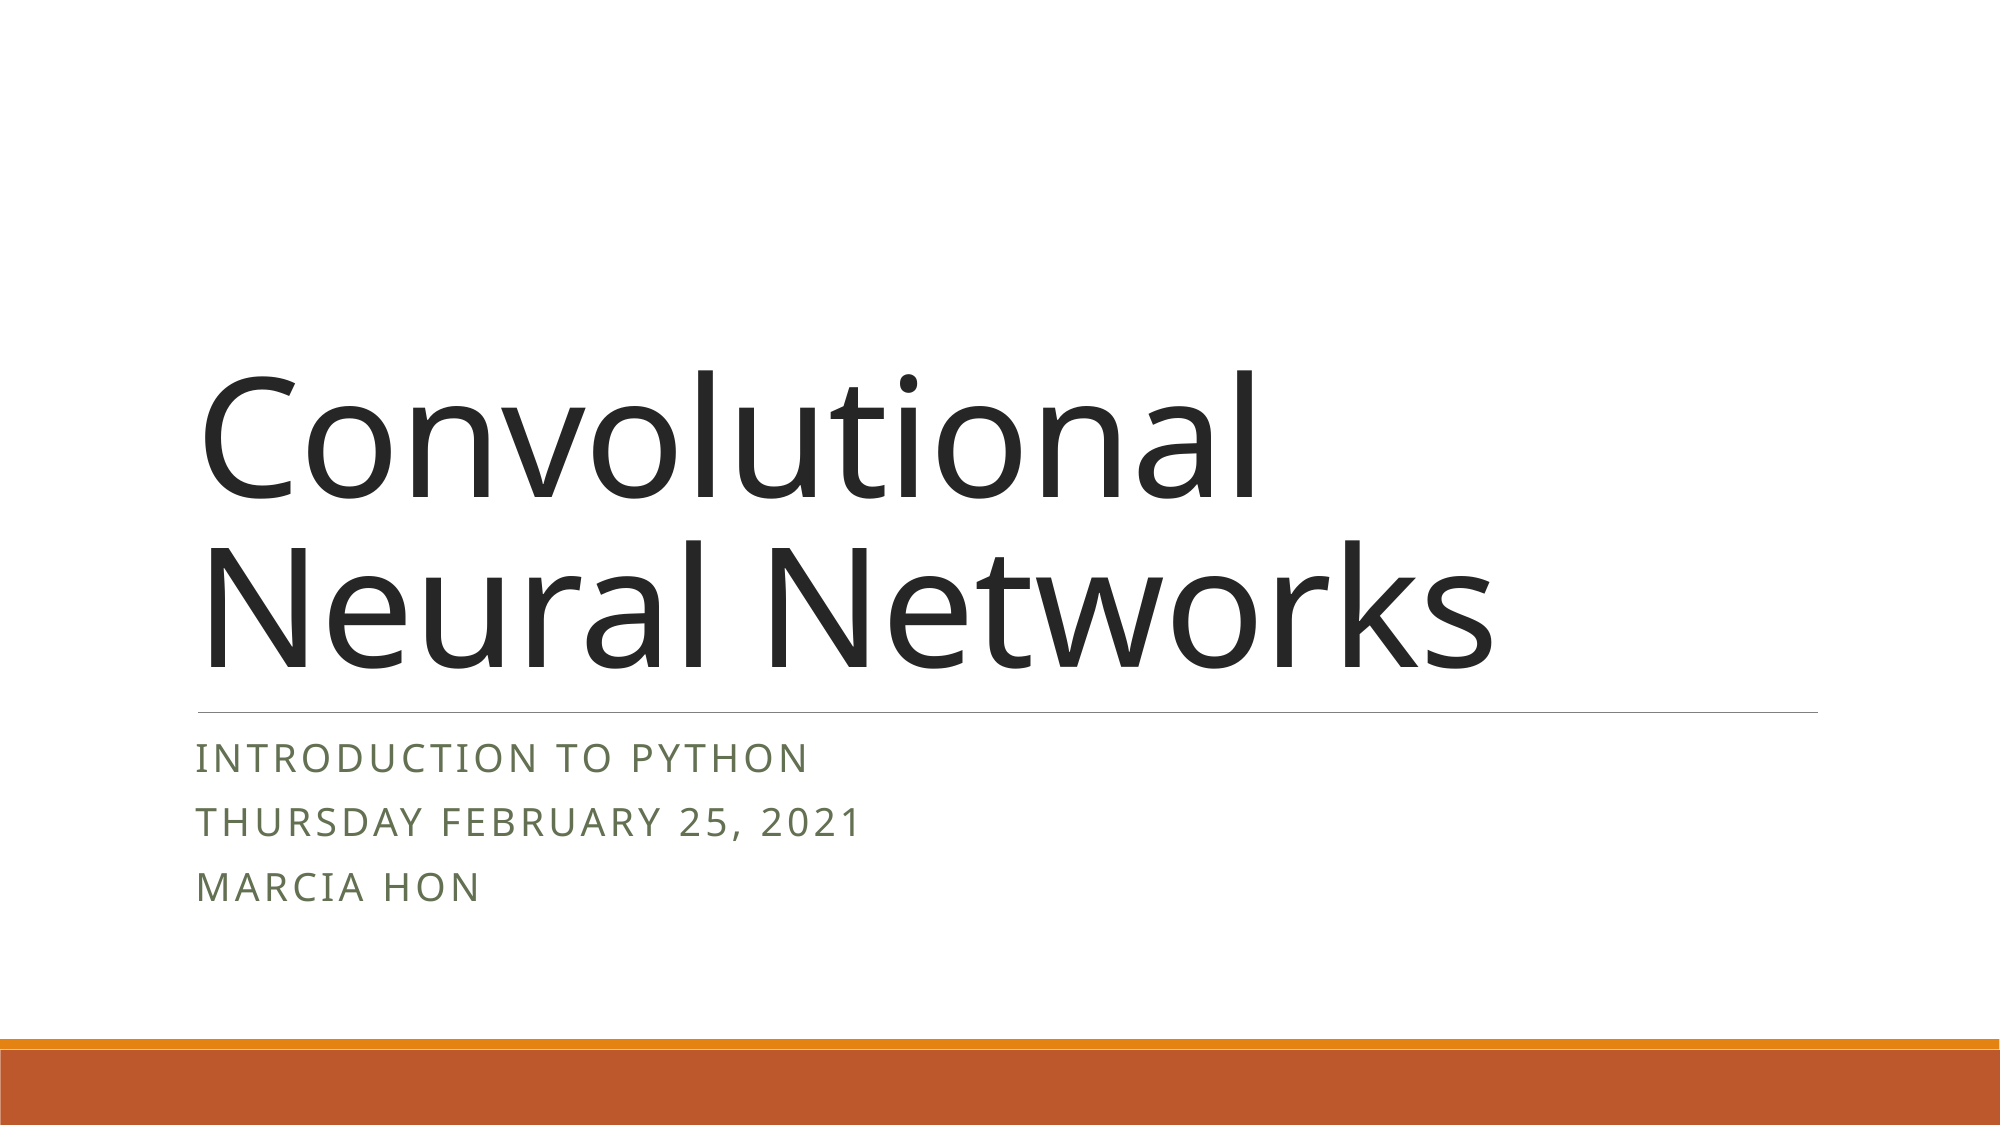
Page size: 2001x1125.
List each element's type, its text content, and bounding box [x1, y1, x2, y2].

subtitle Introduction to python THURSDAY February 25, 2021 Marcia Hon [180, 730, 1831, 919]
title Convolutional Neural Networks [180, 124, 1830, 710]
